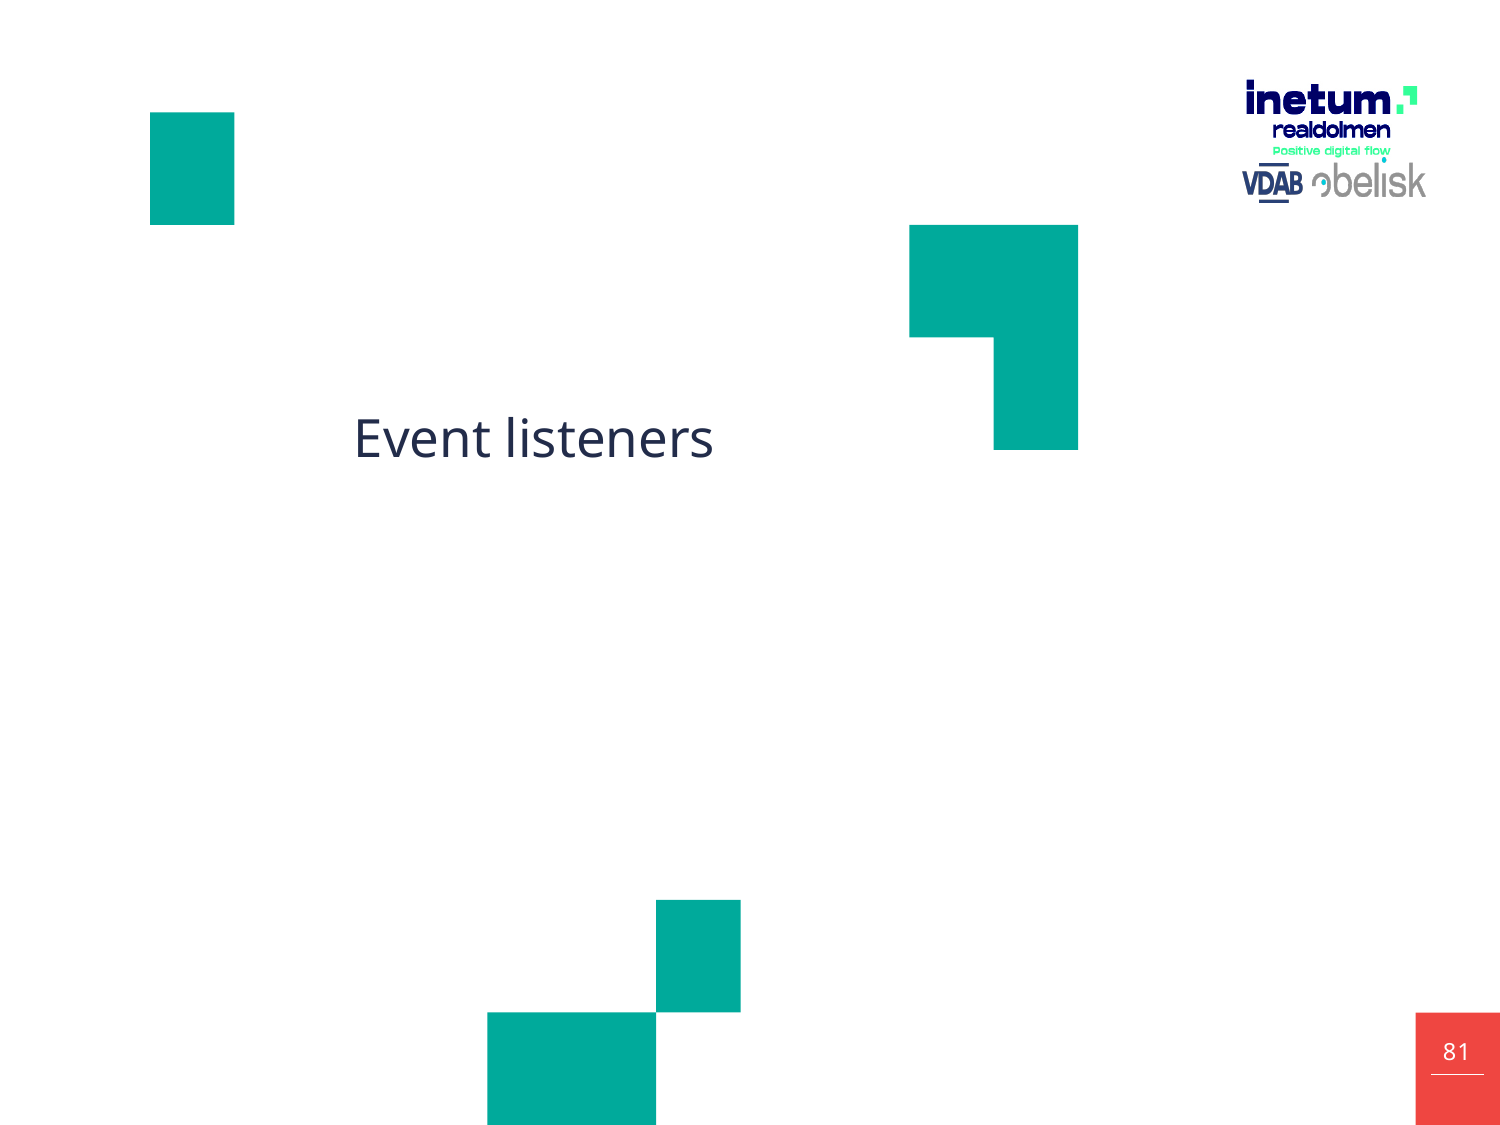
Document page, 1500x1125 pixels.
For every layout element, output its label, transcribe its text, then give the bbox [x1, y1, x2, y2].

title Event listeners [318, 337, 994, 788]
picture [1233, 52, 1431, 203]
